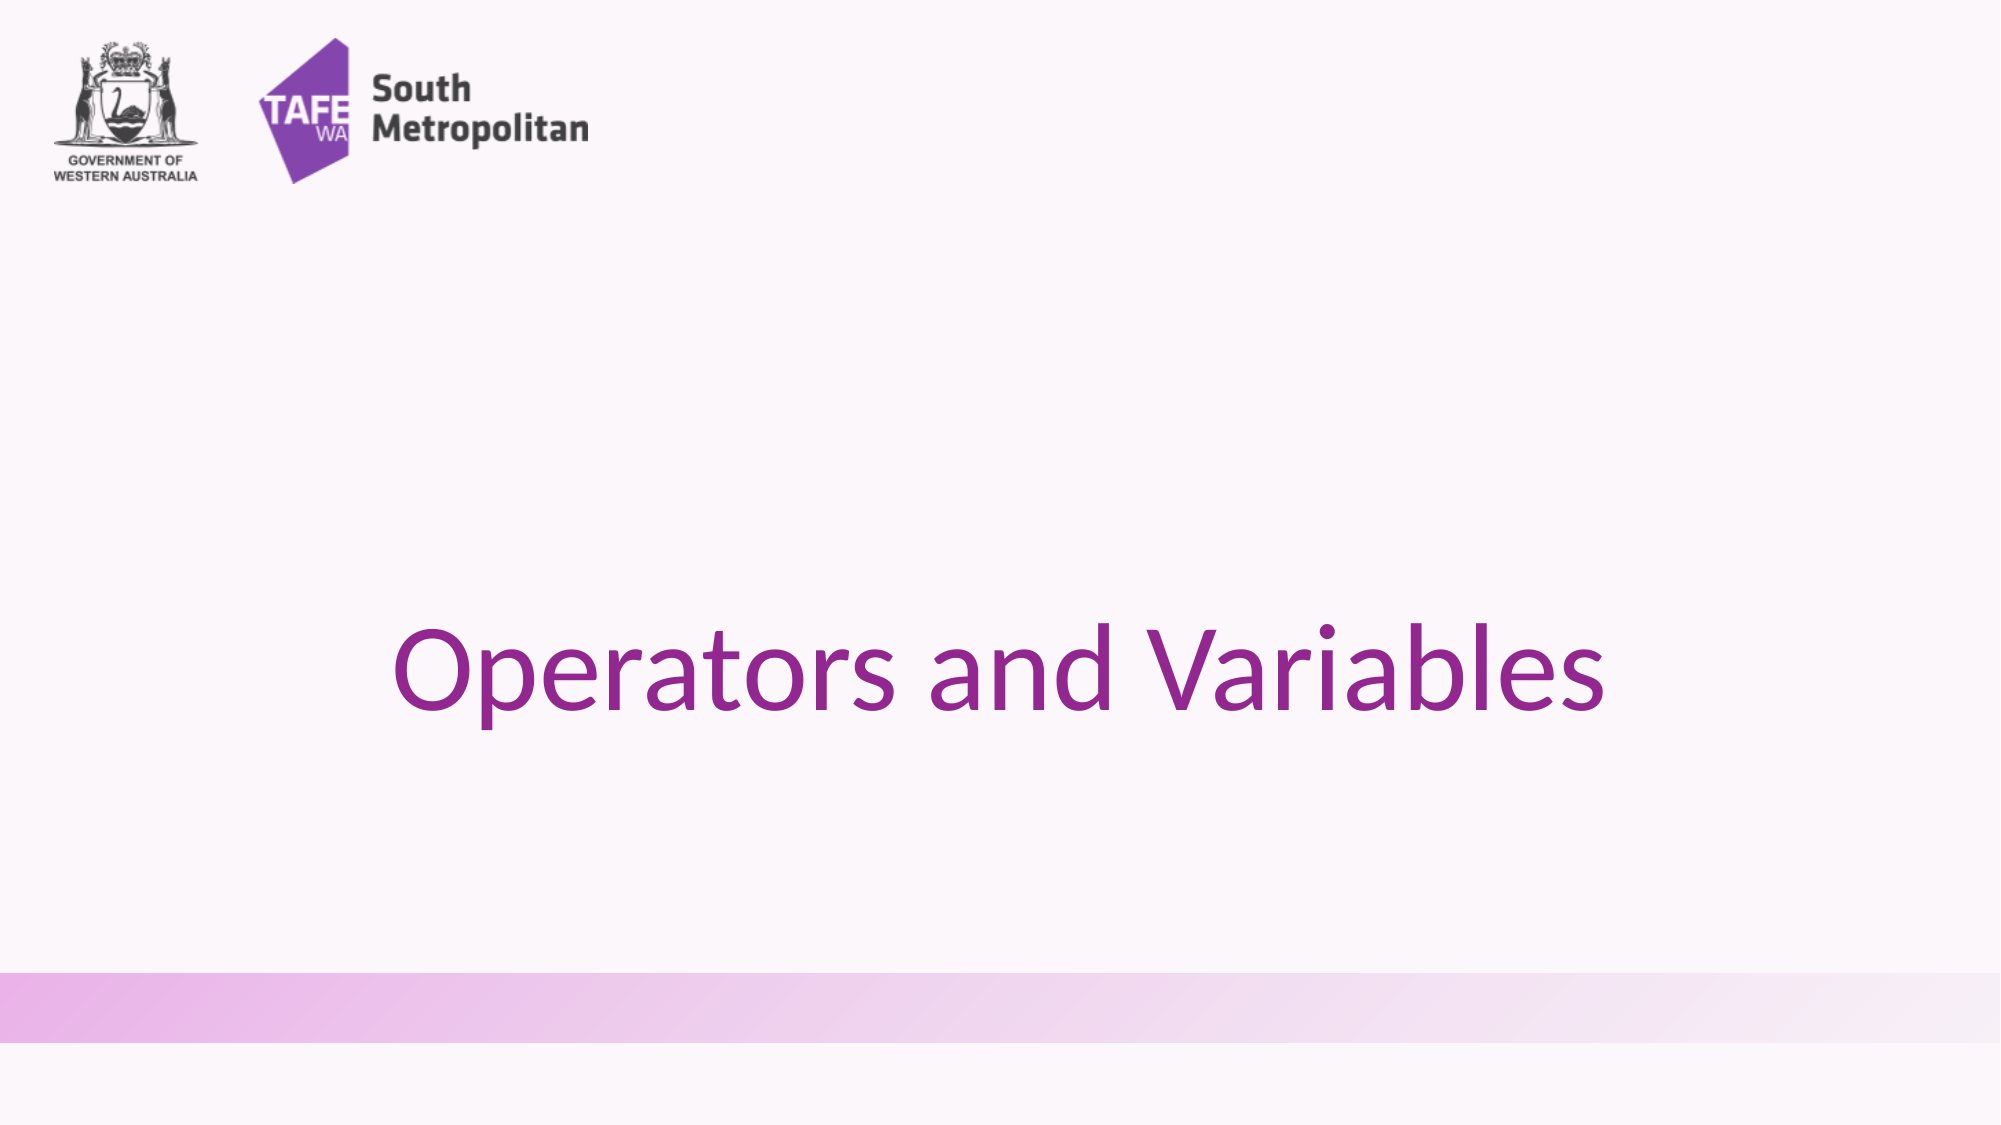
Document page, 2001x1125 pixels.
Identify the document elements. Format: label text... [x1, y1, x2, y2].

picture [54, 38, 588, 184]
title Operators and Variables [249, 353, 1750, 746]
